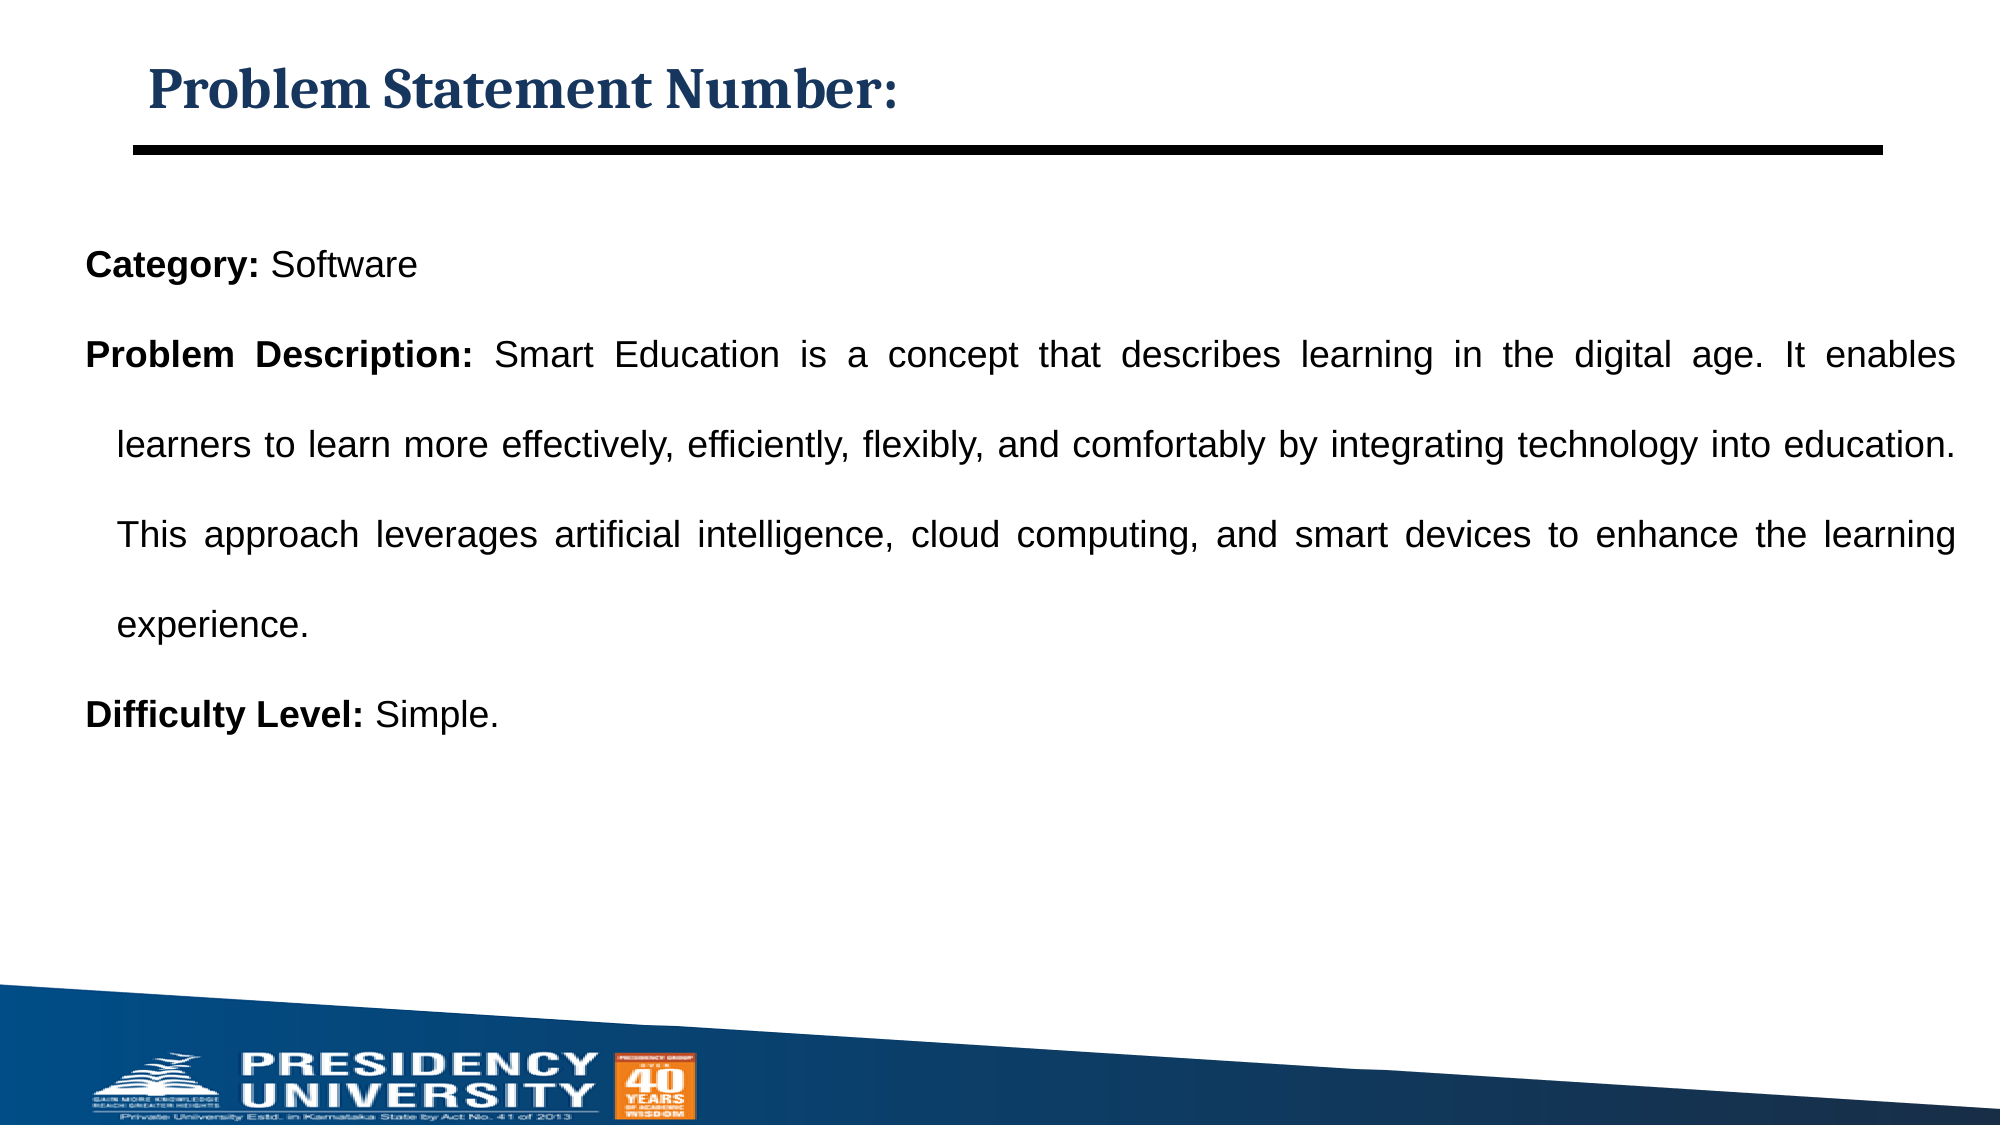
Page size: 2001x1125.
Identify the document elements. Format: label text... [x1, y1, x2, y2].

list Category: Software Problem Description: Smart Education is a concept that describes learning in the digital age. It enables learners to learn more effectively, efficiently, flexibly, and comfortably by integrating technology into education. This approach leverages artificial intelligence, cloud computing, and smart devices to enhance the learning experience. Difficulty Level: Simple. [45, 187, 1972, 1011]
picture [0, 982, 2000, 1125]
title Problem Statement Number: [133, 45, 1884, 125]
